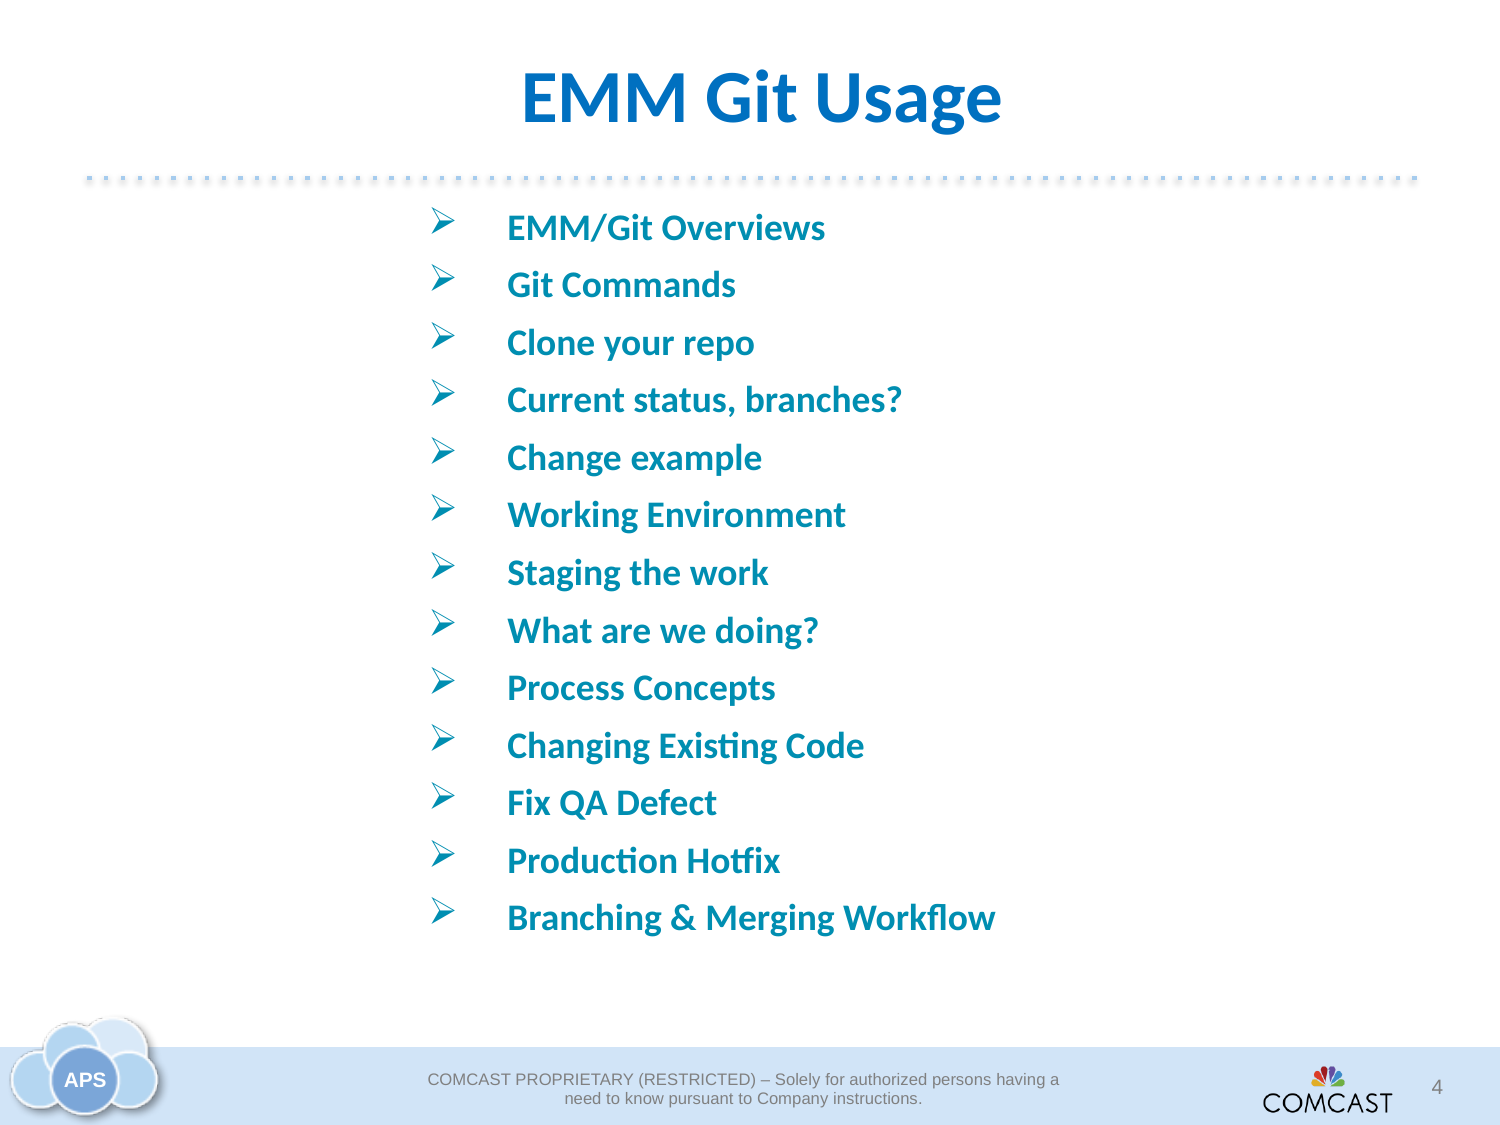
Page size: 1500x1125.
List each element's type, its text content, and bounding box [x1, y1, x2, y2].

list EMM/Git Overviews Git Commands Clone your repo Current status, branches? Change example Working Environment Staging the work What are we doing? Process Concepts Changing Existing Code Fix QA Defect Production Hotfix Branching & Merging Workflow [412, 99, 1188, 988]
title EMM Git Usage [87, 24, 1438, 146]
picture [1251, 1053, 1400, 1125]
picture [5, 1012, 163, 1117]
